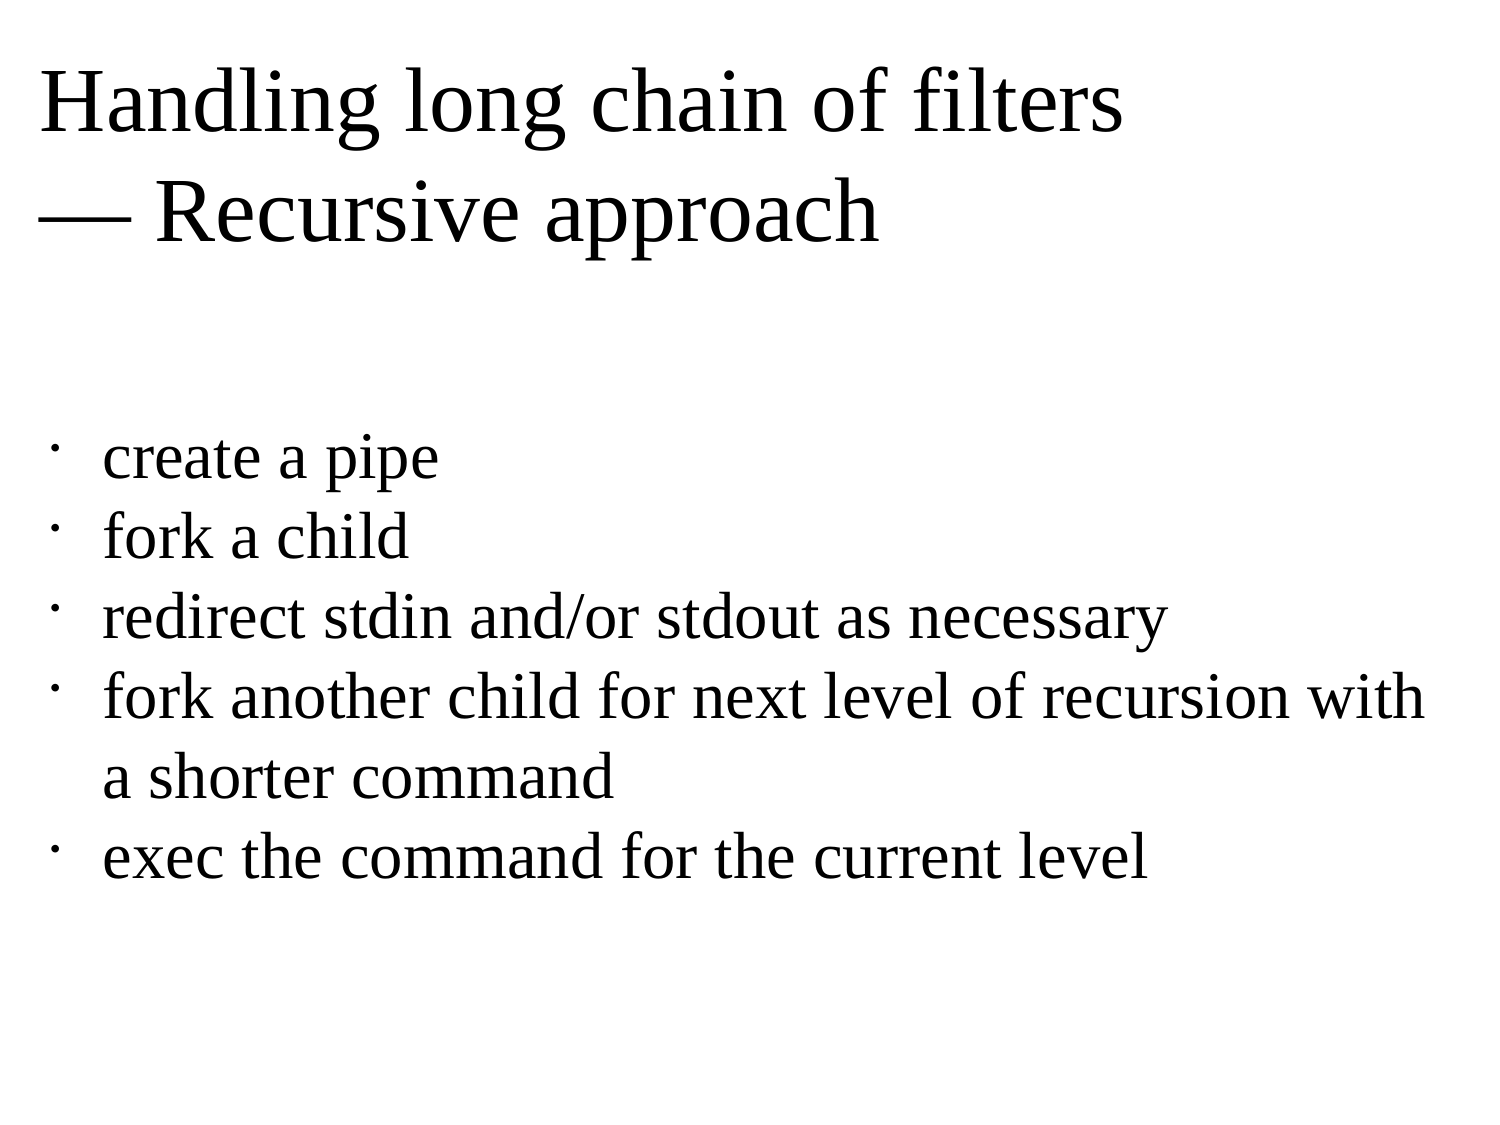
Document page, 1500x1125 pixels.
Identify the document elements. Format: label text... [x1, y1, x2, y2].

title Handling long chain of filters — Recursive approach [24, 24, 1500, 303]
list create a pipe fork a child redirect stdin and/or stdout as necessary fork another child for next level of recursion with a shorter command exec the command for the current level [11, 316, 1489, 1013]
